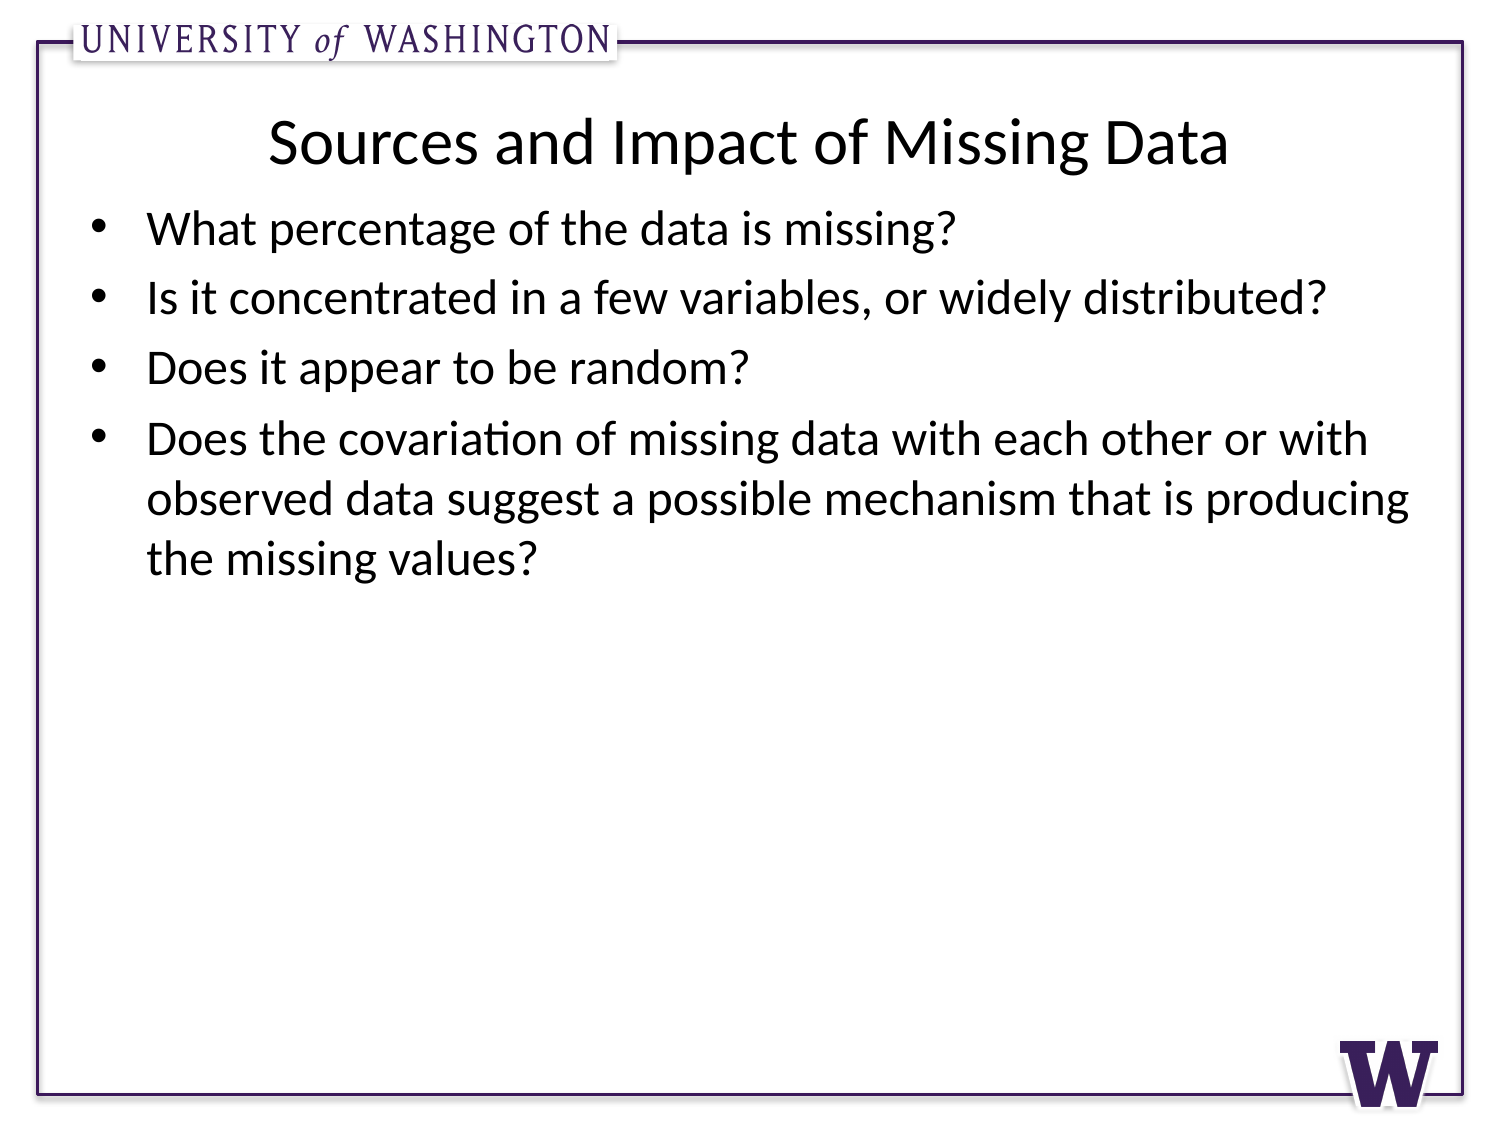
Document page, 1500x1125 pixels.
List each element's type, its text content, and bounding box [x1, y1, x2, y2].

list What percentage of the data is missing? Is it concentrated in a few variables, or widely distributed? Does it appear to be random? Does the covariation of missing data with each other or with observed data suggest a possible mechanism that is producing the missing values? [75, 187, 1425, 975]
title Sources and Impact of Missing Data [75, 87, 1425, 187]
picture [1340, 1041, 1438, 1107]
picture [81, 24, 609, 61]
